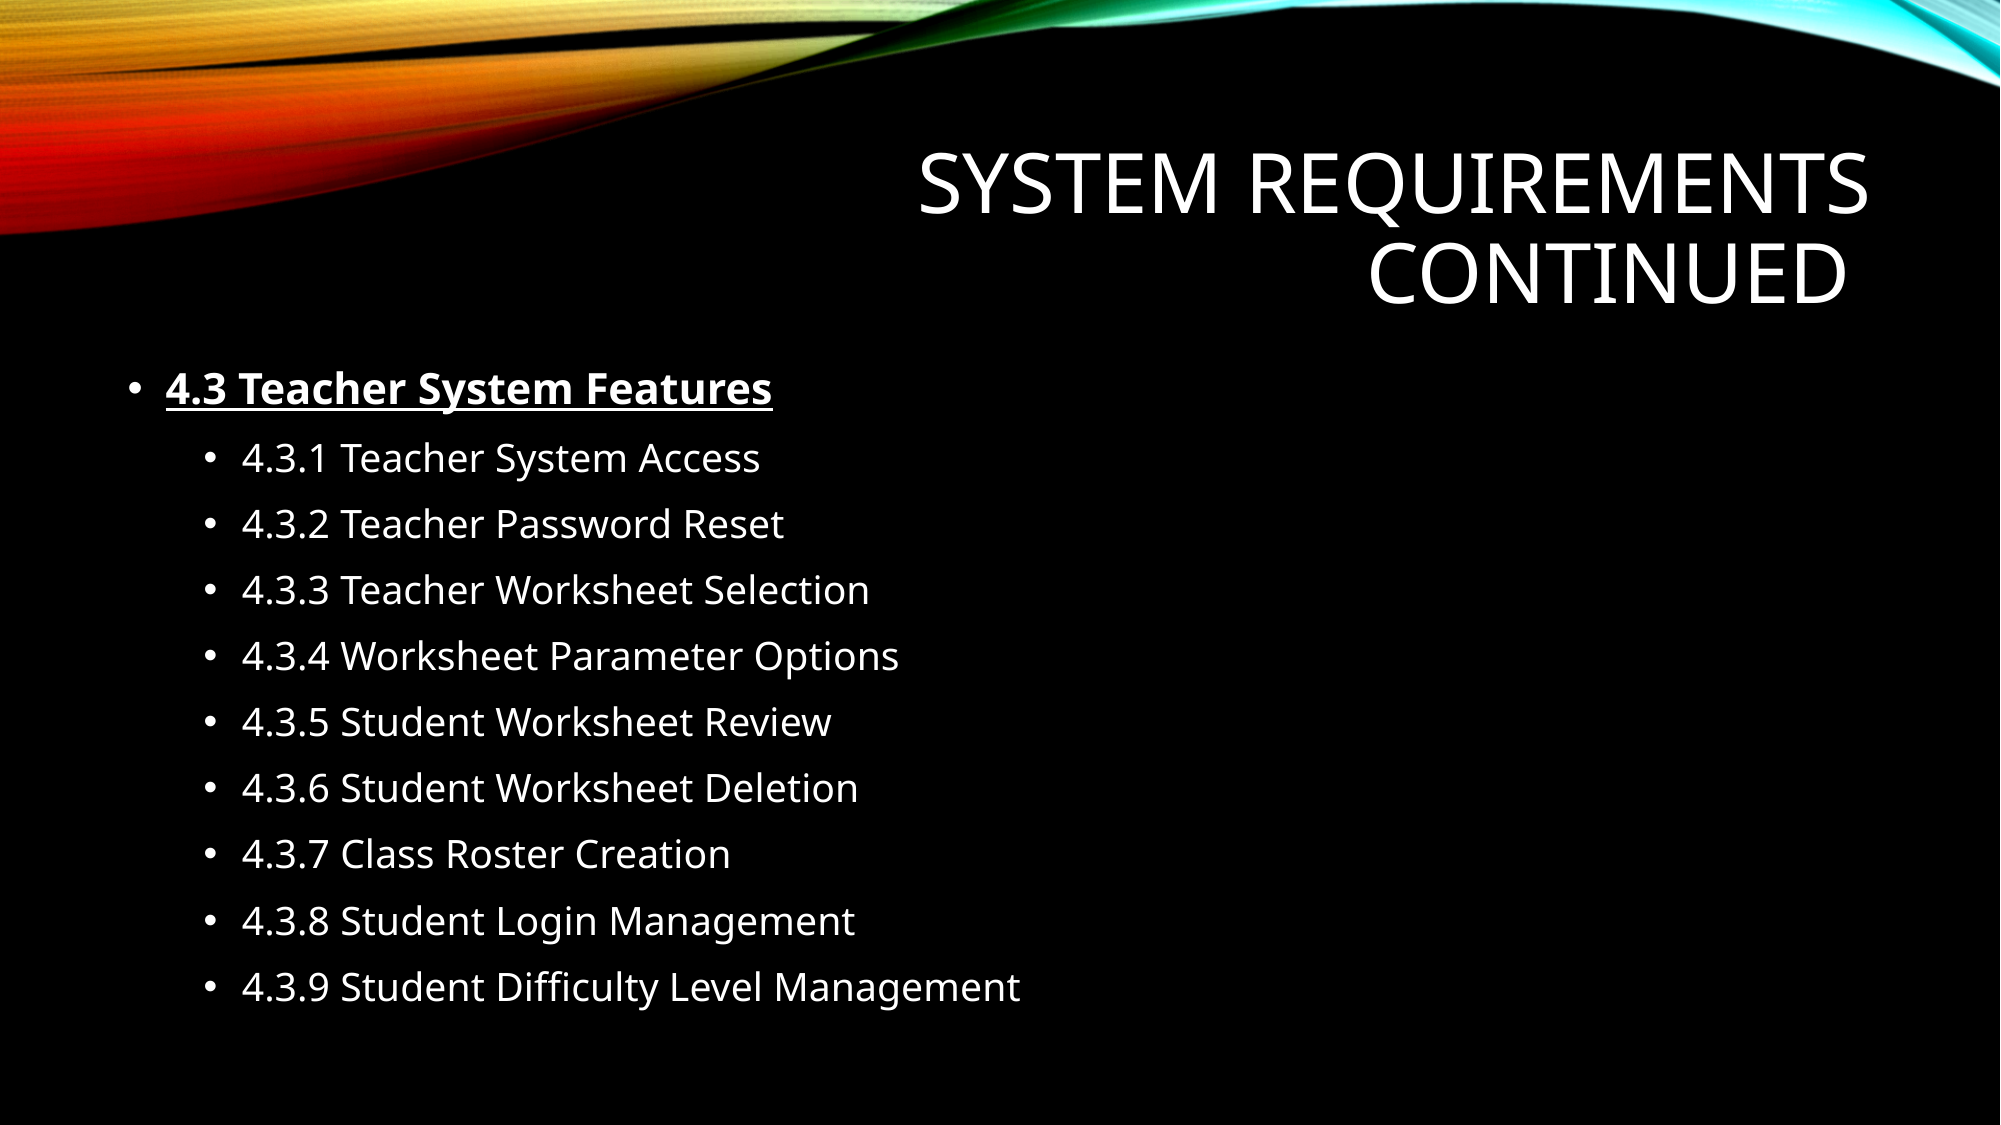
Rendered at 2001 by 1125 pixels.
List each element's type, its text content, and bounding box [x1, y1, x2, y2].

picture [0, 0, 2000, 237]
title System Requirements Continued [474, 125, 1888, 338]
list 4.3 Teacher System Features 4.3.1 Teacher System Access 4.3.2 Teacher Password Reset 4.3.3 Teacher Worksheet Selection 4.3.4 Worksheet Parameter Options 4.3.5 Student Worksheet Review 4.3.6 Student Worksheet Deletion 4.3.7 Class Roster Creation 4.3.8 Student Login Management 4.3.9 Student Difficulty Level Management [112, 360, 1888, 1021]
